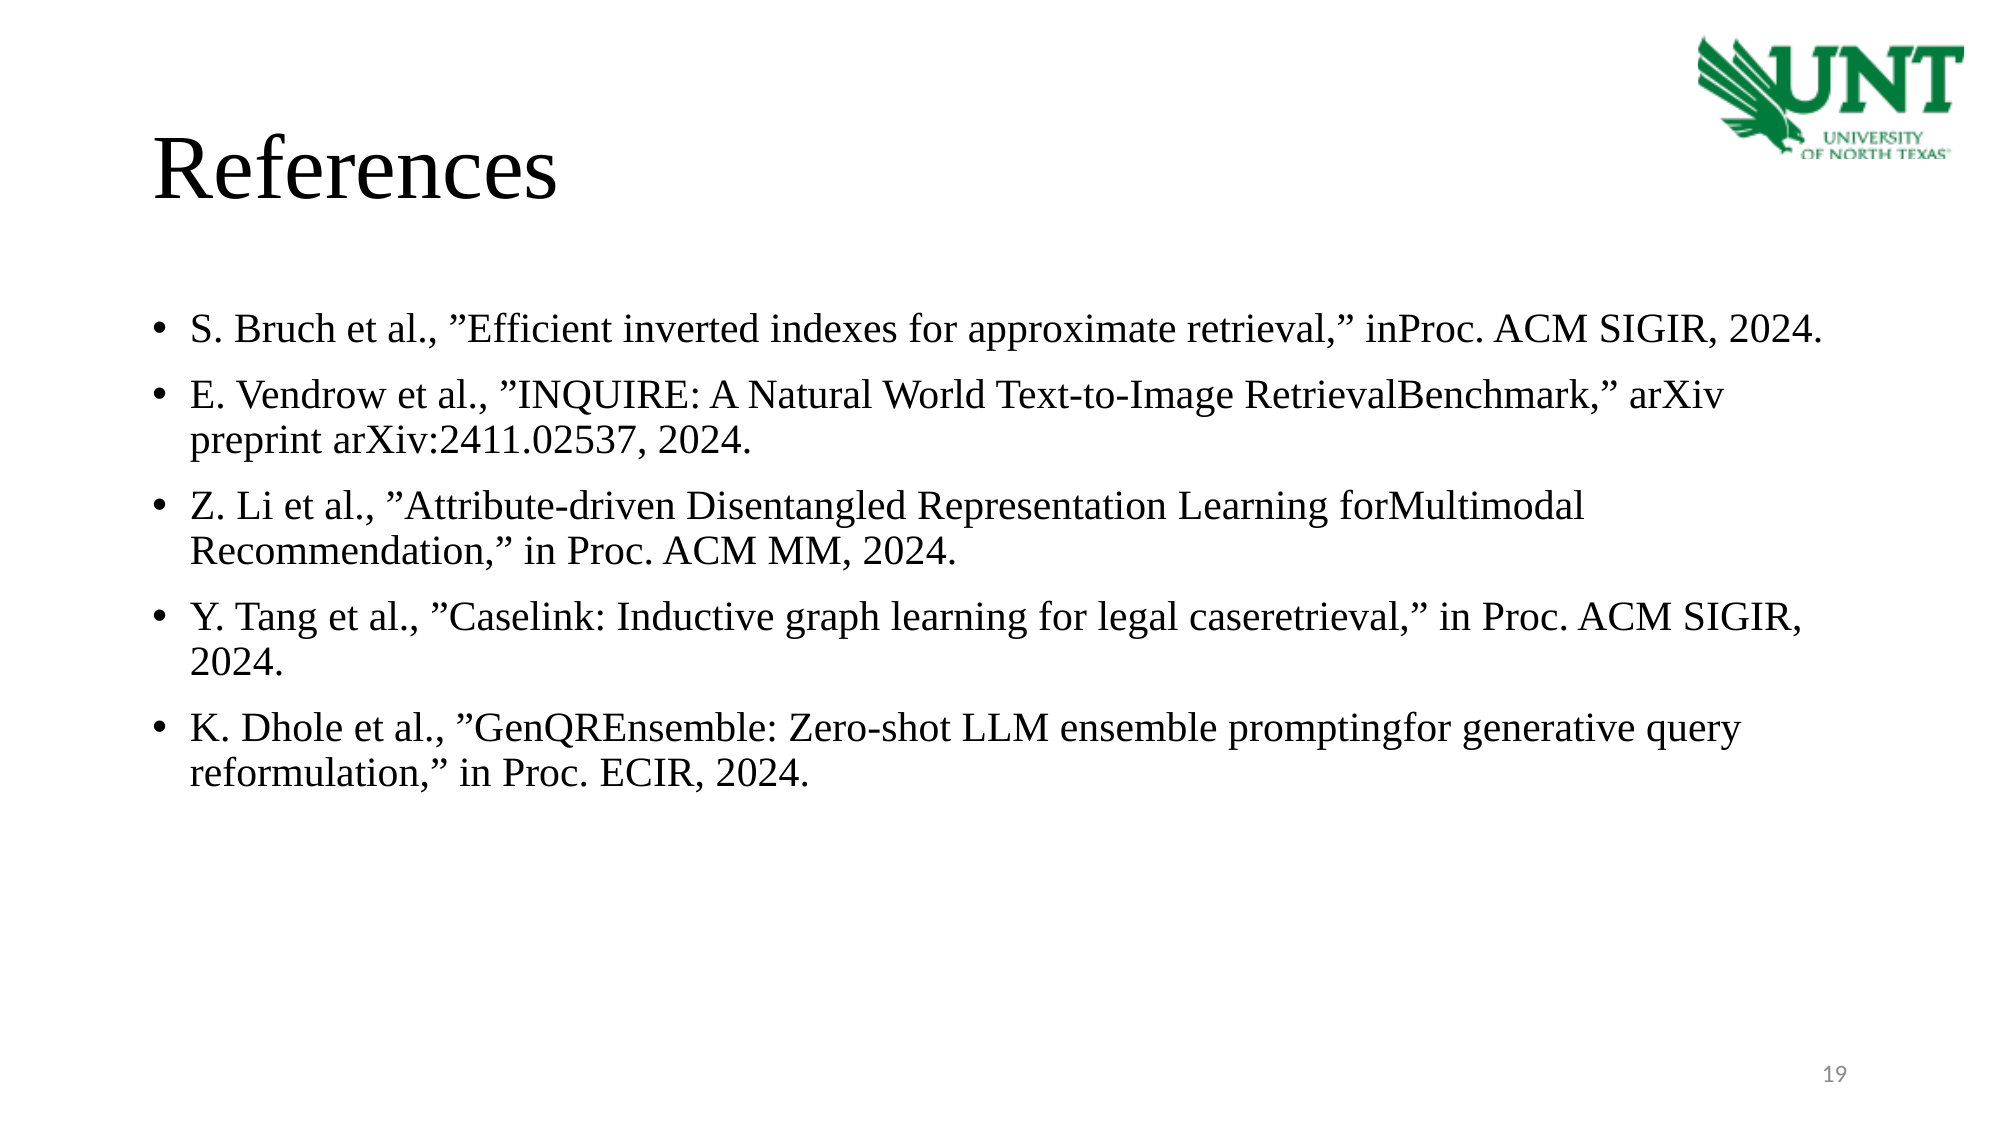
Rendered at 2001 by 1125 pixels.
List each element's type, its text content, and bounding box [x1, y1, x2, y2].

list S. Bruch et al., ”Efficient inverted indexes for approximate retrieval,” inProc. ACM SIGIR, 2024. E. Vendrow et al., ”INQUIRE: A Natural World Text-to-Image RetrievalBenchmark,” arXiv preprint arXiv:2411.02537, 2024. Z. Li et al., ”Attribute-driven Disentangled Representation Learning forMultimodal Recommendation,” in Proc. ACM MM, 2024. Y. Tang et al., ”Caselink: Inductive graph learning for legal caseretrieval,” in Proc. ACM SIGIR, 2024. K. Dhole et al., ”GenQREnsemble: Zero-shot LLM ensemble promptingfor generative query reformulation,” in Proc. ECIR, 2024. [137, 299, 1863, 1014]
slide_number 19 [1412, 1042, 1863, 1103]
title References [137, 59, 1863, 278]
